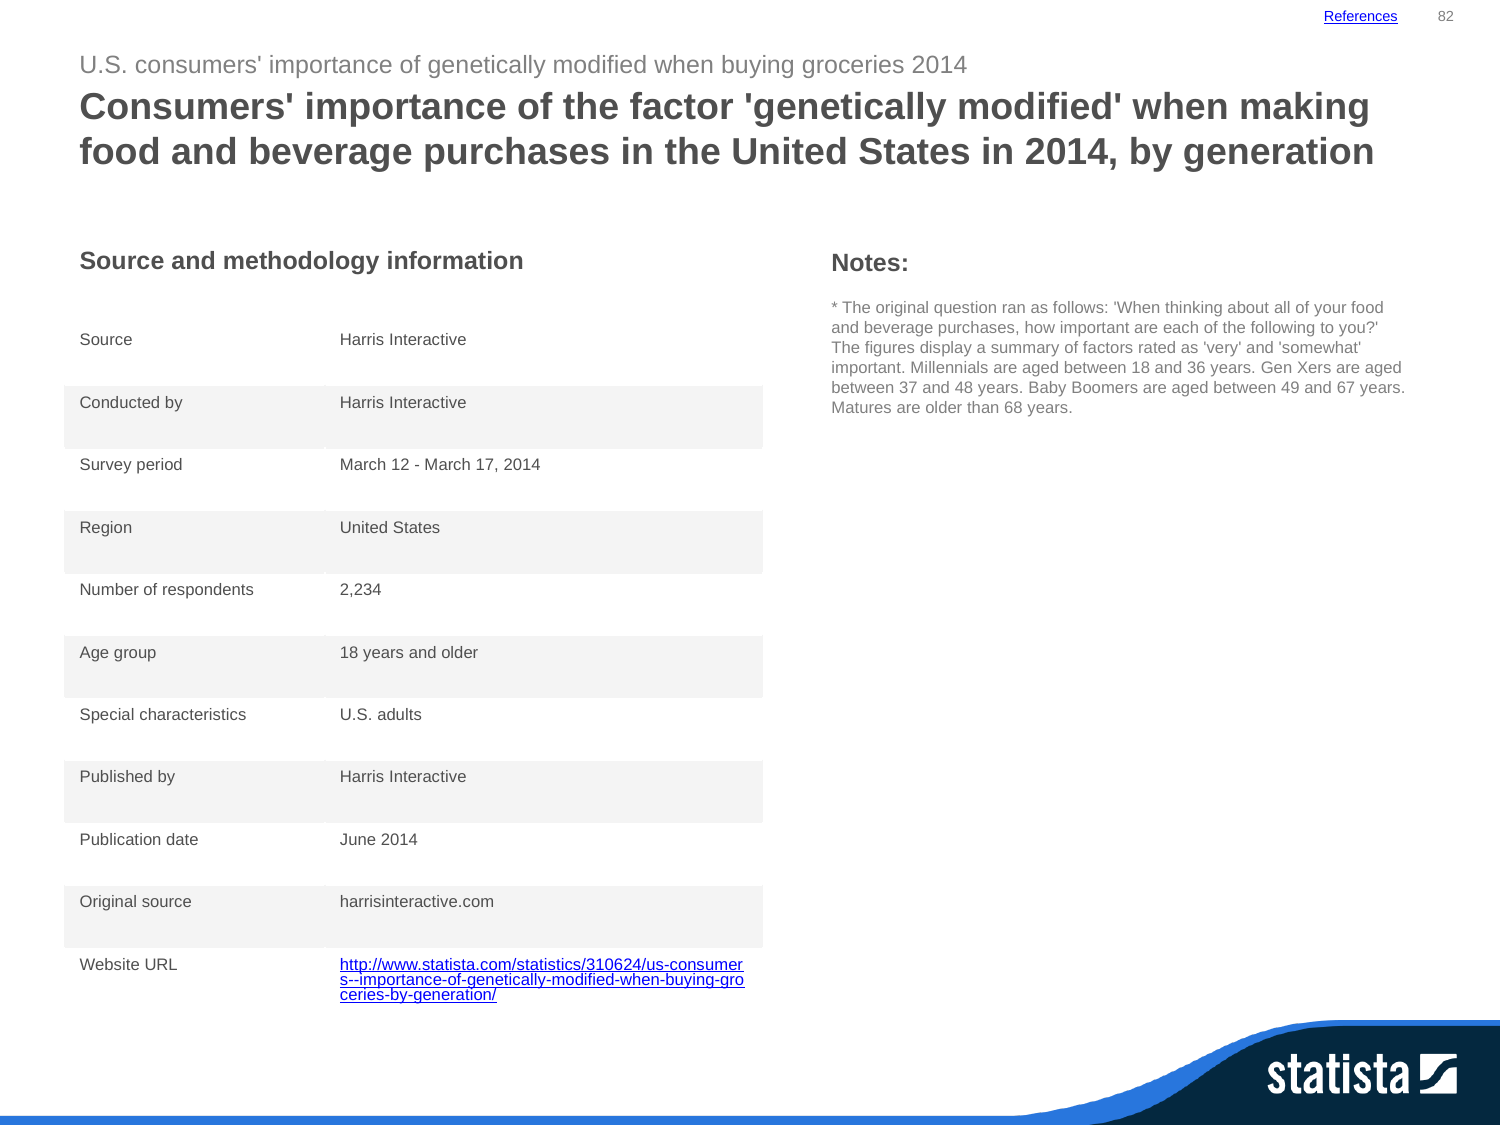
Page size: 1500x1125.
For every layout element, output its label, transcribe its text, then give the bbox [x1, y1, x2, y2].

table_cell Harris Interactive [326, 386, 762, 447]
table_cell Special characteristics [65, 698, 324, 760]
text_box U.S. consumers' importance of genetically modified when buying groceries 2014 [63, 40, 1415, 85]
table_cell Survey period [65, 449, 324, 510]
text_box 82 [1394, 0, 1471, 35]
table_cell Website URL [65, 948, 324, 1009]
table_cell 2,234 [326, 574, 762, 635]
text_box References [63, 0, 1394, 35]
table_cell Publication date [65, 823, 324, 885]
table_cell Published by [65, 761, 324, 822]
table_cell March 12 - March 17, 2014 [326, 449, 762, 510]
table_cell Age group [65, 636, 324, 697]
table_cell Original source [65, 886, 324, 947]
table_cell harrisinteractive.com [326, 886, 762, 947]
text_box [0, 1019, 1500, 1125]
table_cell U.S. adults [326, 698, 762, 760]
text_box Consumers' importance of the factor 'genetically modified' when making food and beverage purchases in the United States in 2014, by generation [63, 85, 1415, 219]
table_cell http://www.statista.com/statistics/310624/us-consumers--importance-of-genetically-modified-when-buying-groceries-by-generation/ [326, 948, 762, 1009]
table_cell Harris Interactive [326, 761, 762, 822]
text_box Notes: * The original question ran as follows: 'When thinking about all of your food and beverage purchases, how important are each of the following to you?' The figures display a summary of factors rated as 'very' and 'somewhat' important. Millennials are aged between 18 and 36 years. Gen Xers are aged between 37 and 48 years. Baby Boomers are aged between 49 and 67 years. Matures are older than 68 years. [815, 237, 1425, 1025]
table_cell Source [65, 326, 324, 385]
table_cell Harris Interactive [326, 326, 762, 385]
table_header Source and methodology information [65, 240, 762, 320]
table_cell June 2014 [326, 823, 762, 885]
table_cell 18 years and older [326, 636, 762, 697]
table_cell Region [65, 511, 324, 572]
table_cell United States [326, 511, 762, 572]
table_cell Conducted by [65, 386, 324, 447]
table_cell Number of respondents [65, 574, 324, 635]
